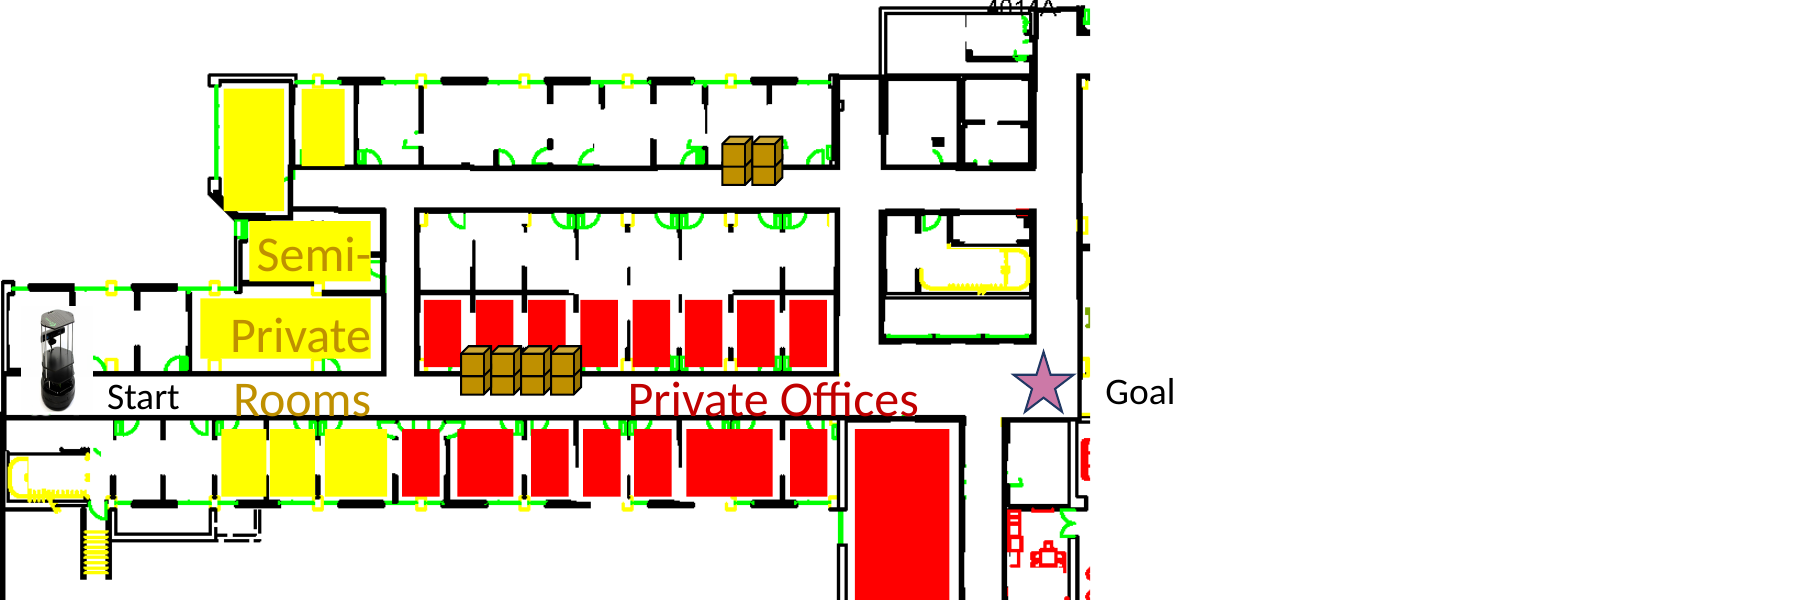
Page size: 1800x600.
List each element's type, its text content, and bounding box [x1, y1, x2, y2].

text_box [722, 136, 783, 185]
picture [0, 0, 1091, 600]
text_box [21, 306, 196, 426]
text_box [461, 346, 582, 395]
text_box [402, 299, 950, 600]
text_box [200, 88, 388, 497]
text_box Goal [1091, 359, 1191, 420]
